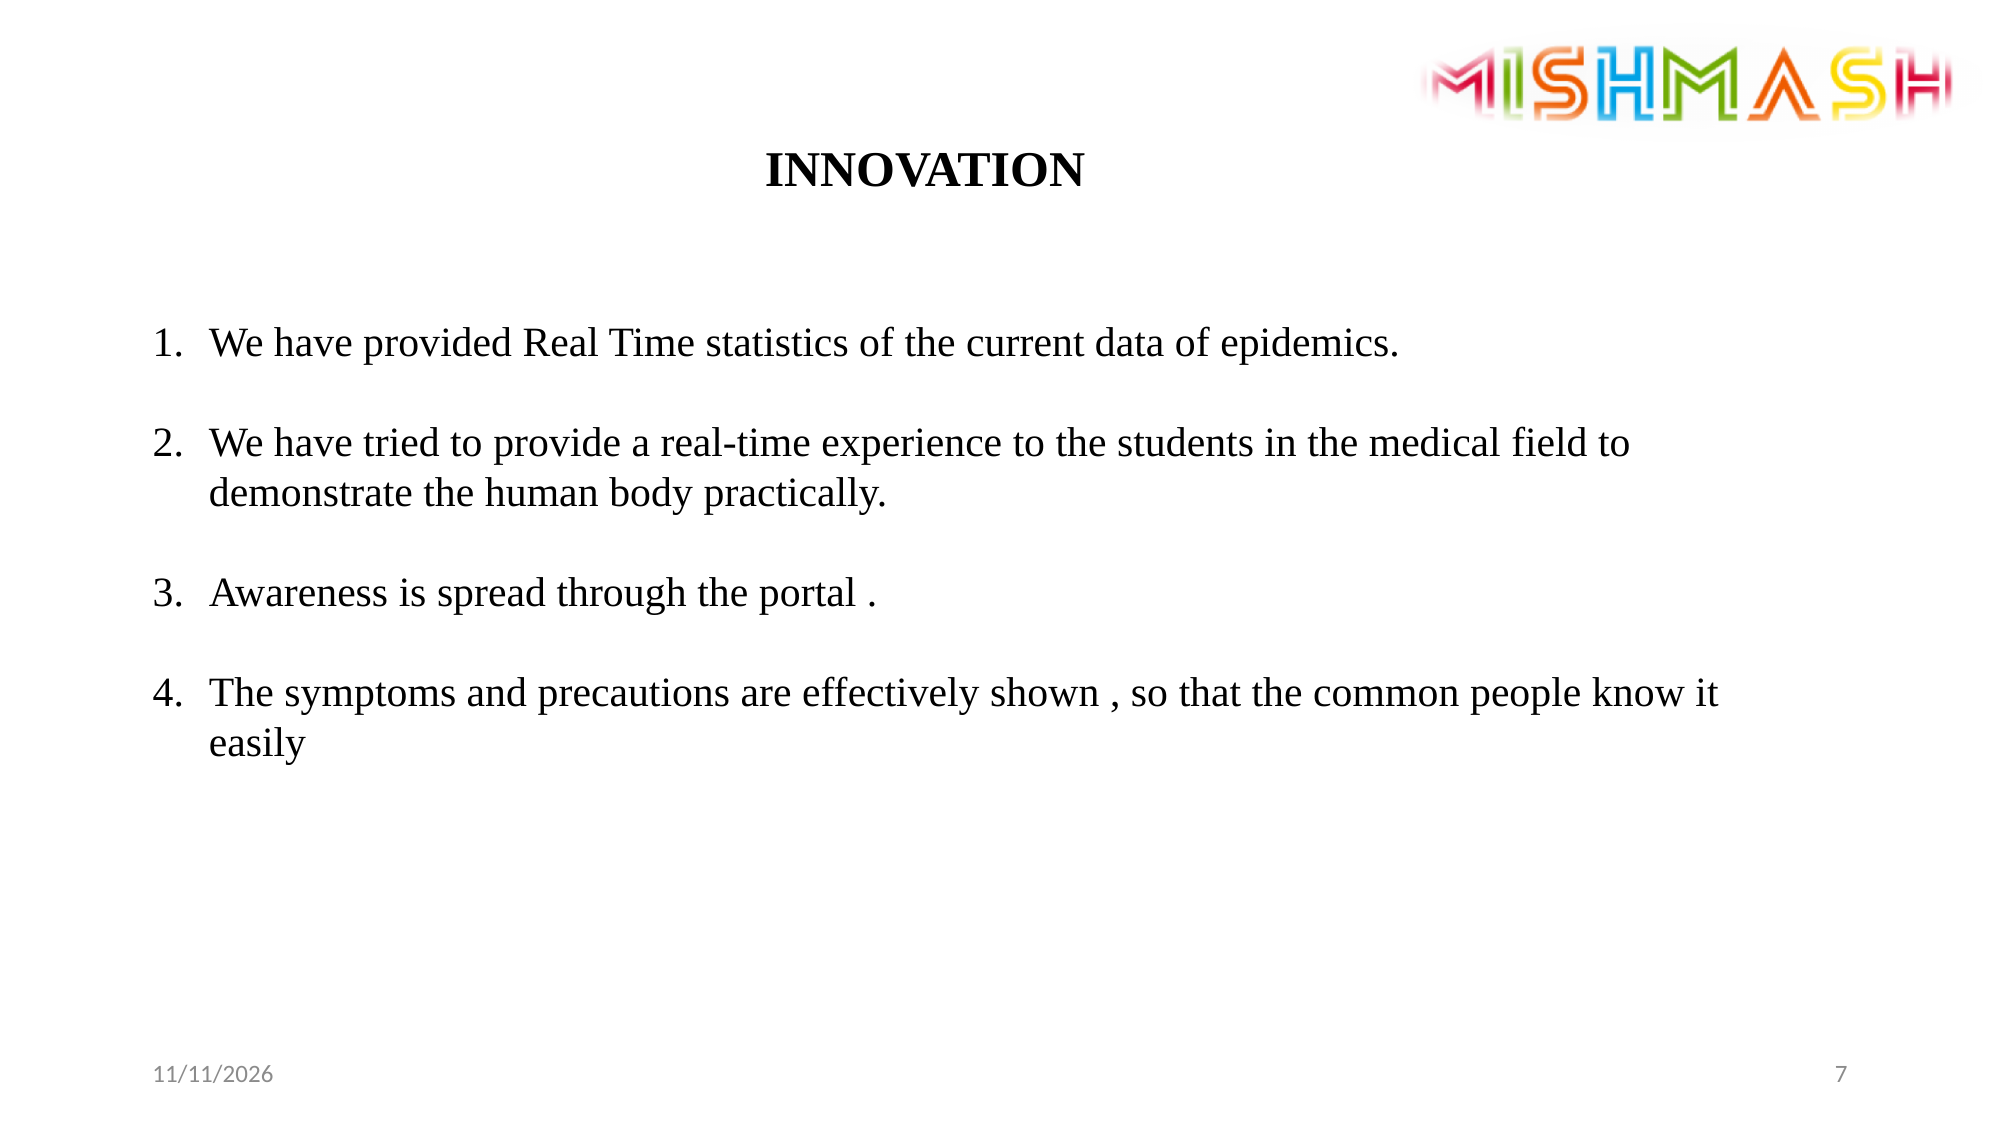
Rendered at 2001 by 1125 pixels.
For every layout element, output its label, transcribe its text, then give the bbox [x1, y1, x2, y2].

slide_number 7 [1412, 1042, 1863, 1103]
text_box We have provided Real Time statistics of the current data of epidemics. We have tried to provide a real-time experience to the students in the medical field to demonstrate the human body practically. Awareness is spread through the portal . The symptoms and precautions are effectively shown , so that the common people know it easily [137, 307, 1782, 773]
text_box INNOVATION [750, 129, 1565, 204]
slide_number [137, 1042, 588, 1103]
picture [1395, 22, 2000, 143]
